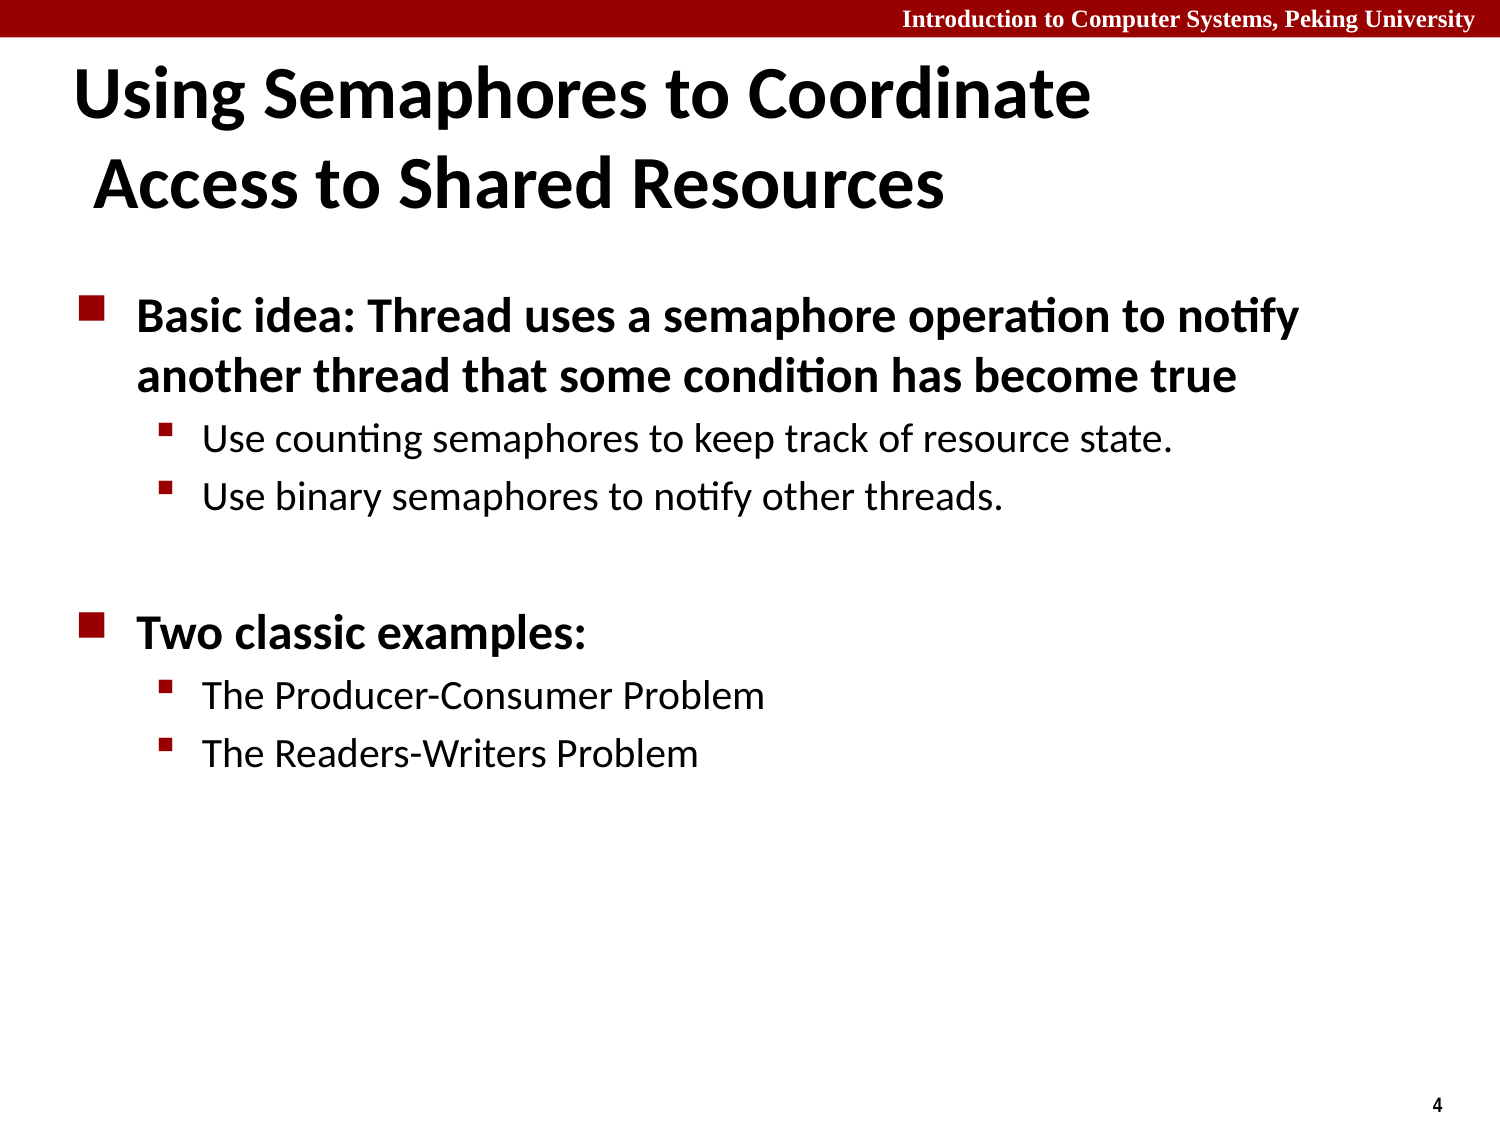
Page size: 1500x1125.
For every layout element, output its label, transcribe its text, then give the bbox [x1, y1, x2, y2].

list Basic idea: Thread uses a semaphore operation to notify another thread that some condition has become true Use counting semaphores to keep track of resource state. Use binary semaphores to notify other threads. Two classic examples: The Producer-Consumer Problem The Readers-Writers Problem [64, 274, 1361, 1040]
title Using Semaphores to Coordinate Access to Shared Resources [58, 71, 1305, 197]
